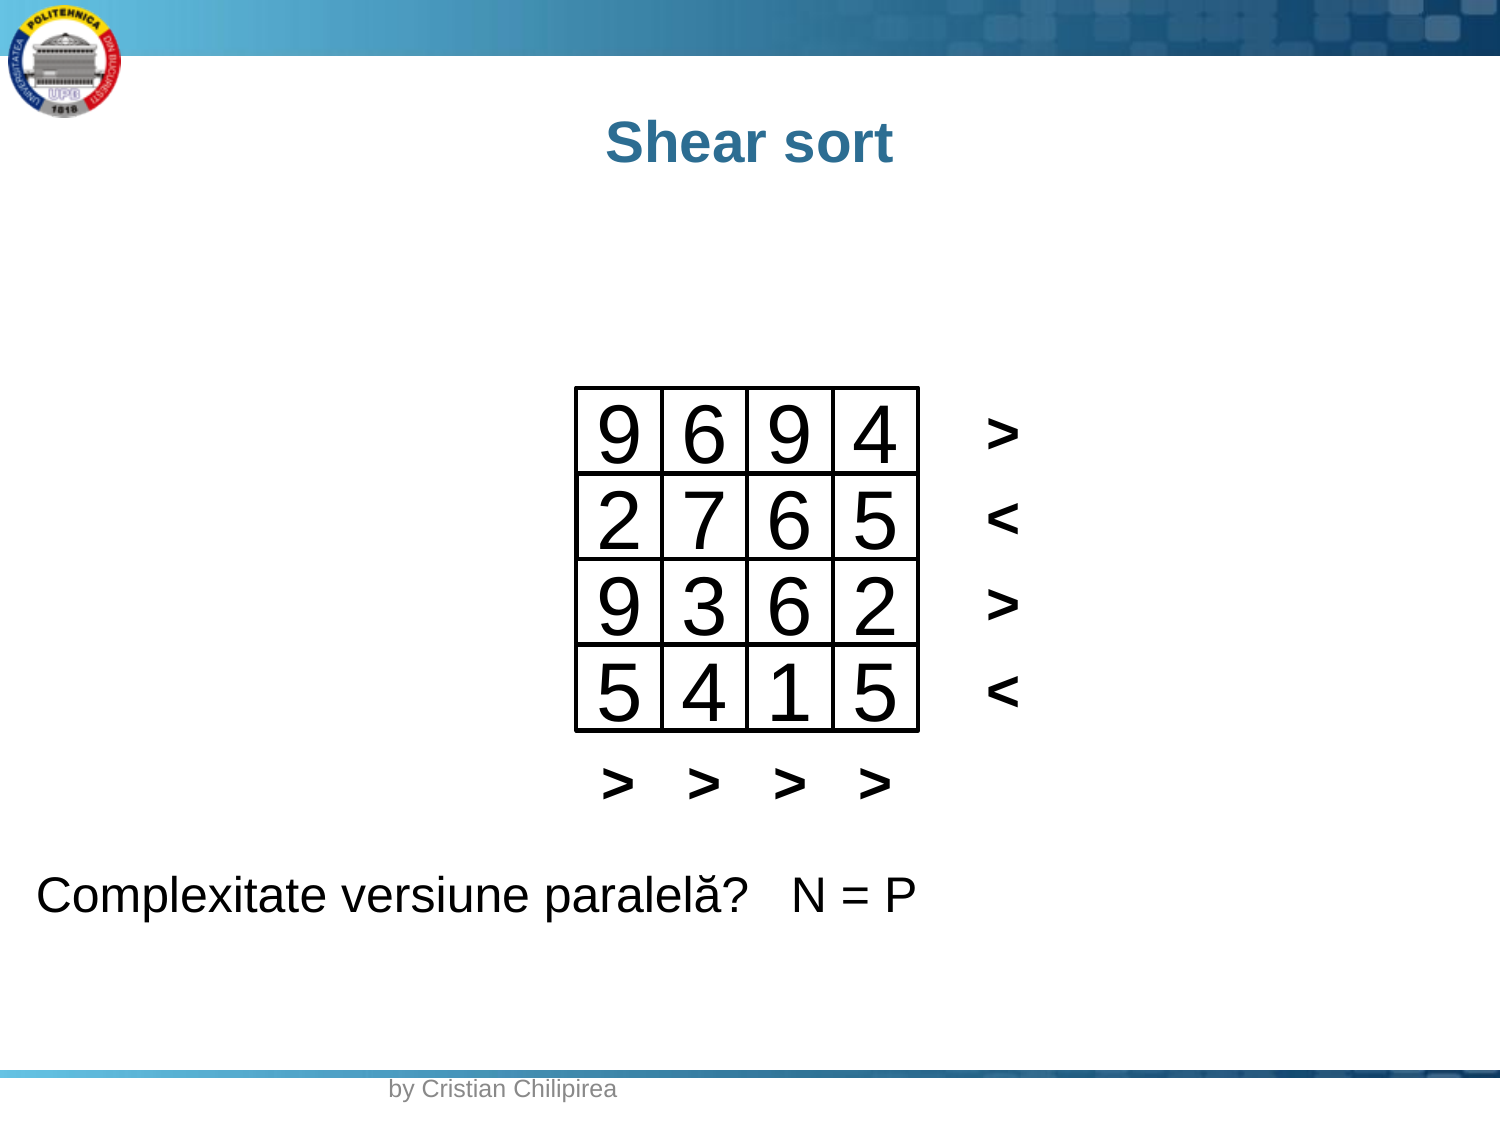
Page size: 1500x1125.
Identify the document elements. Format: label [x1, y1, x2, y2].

text_box [971, 645, 1036, 731]
title [51, 102, 1449, 178]
footer [373, 1074, 1127, 1111]
text_box [574, 386, 920, 733]
text_box [758, 738, 823, 823]
text_box [672, 738, 737, 823]
picture [0, 0, 1500, 118]
text_box [587, 738, 651, 823]
text_box [971, 387, 1036, 644]
picture [0, 1070, 1500, 1078]
text_box [843, 738, 908, 823]
